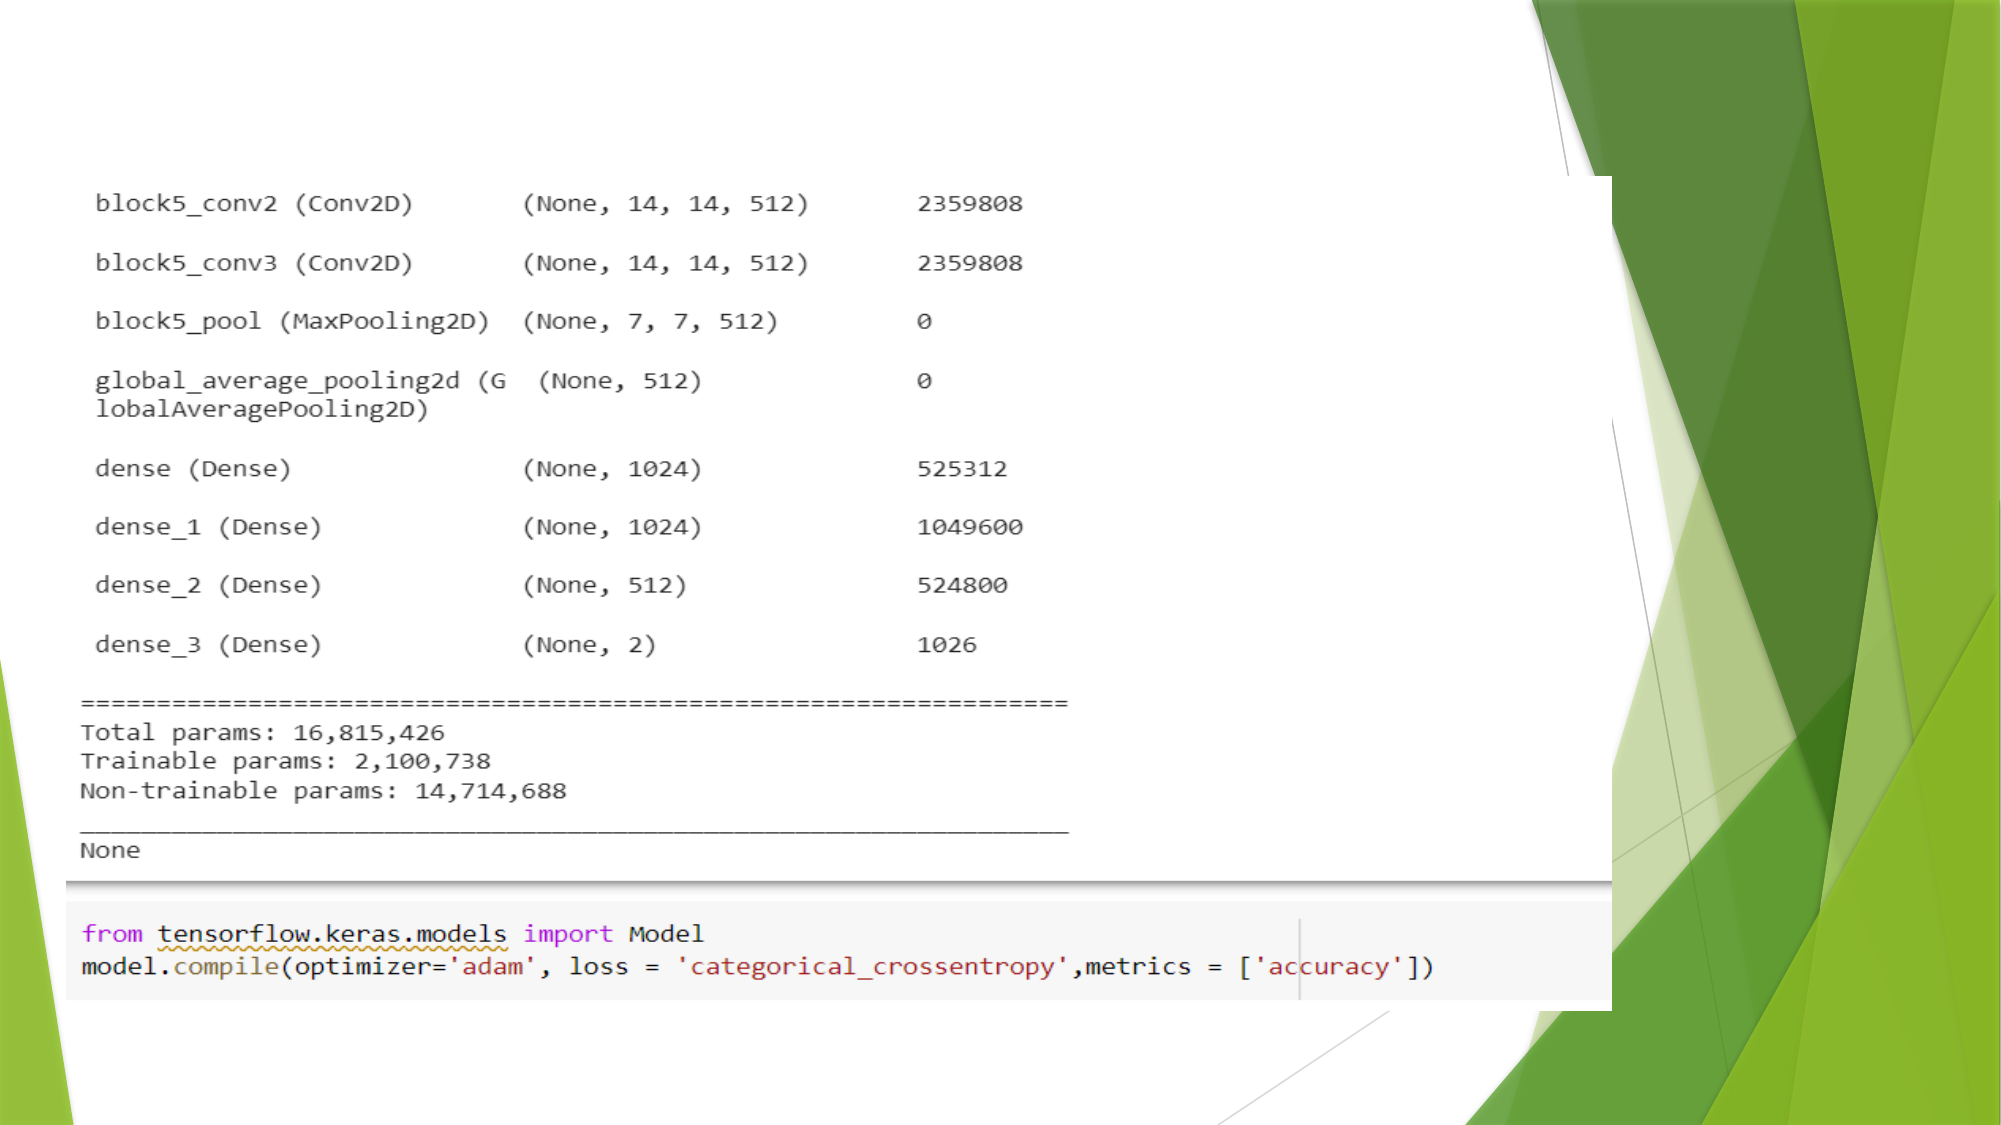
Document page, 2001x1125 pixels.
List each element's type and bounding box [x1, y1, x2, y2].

picture [65, 176, 1612, 1011]
